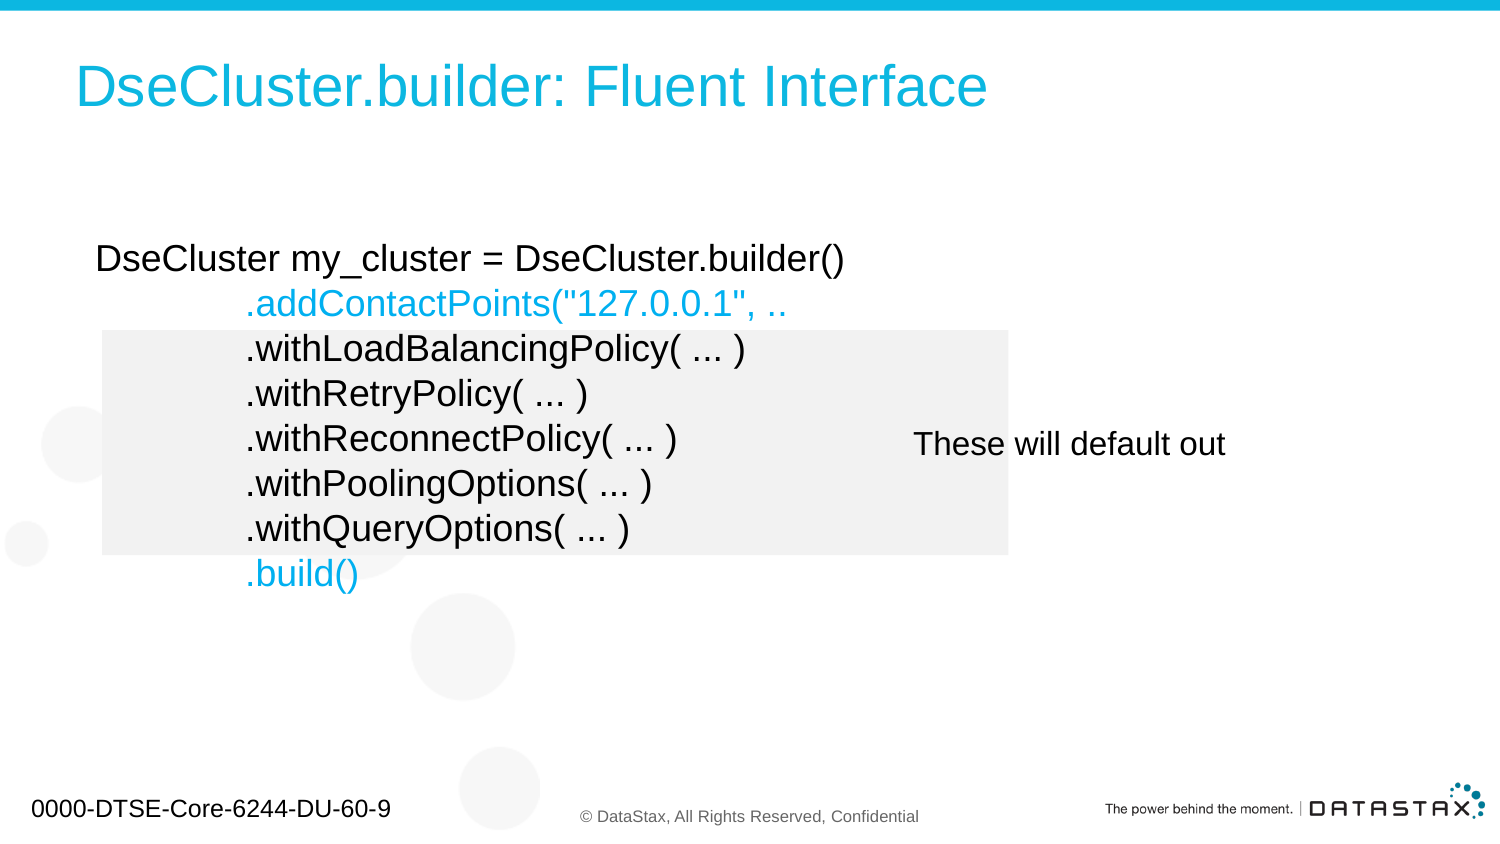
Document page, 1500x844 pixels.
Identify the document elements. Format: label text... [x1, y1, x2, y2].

text_box DseCluster my_cluster = DseCluster.builder() .addContactPoints("127.0.0.1", .. .withLoadBalancingPolicy( ... ) .withRetryPolicy( ... ) .withReconnectPolicy( ... ) .withPoolingOptions( ... ) .withQueryOptions( ... ) .build() [80, 226, 861, 602]
picture [1090, 767, 1500, 834]
text_box [861, 328, 1010, 557]
text_box These will default out [898, 414, 1242, 470]
title DseCluster.builder: Fluent Interface [75, 44, 1425, 135]
slide_number 0000-DTSE-Core-6244-DU-60-9 [16, 785, 720, 831]
